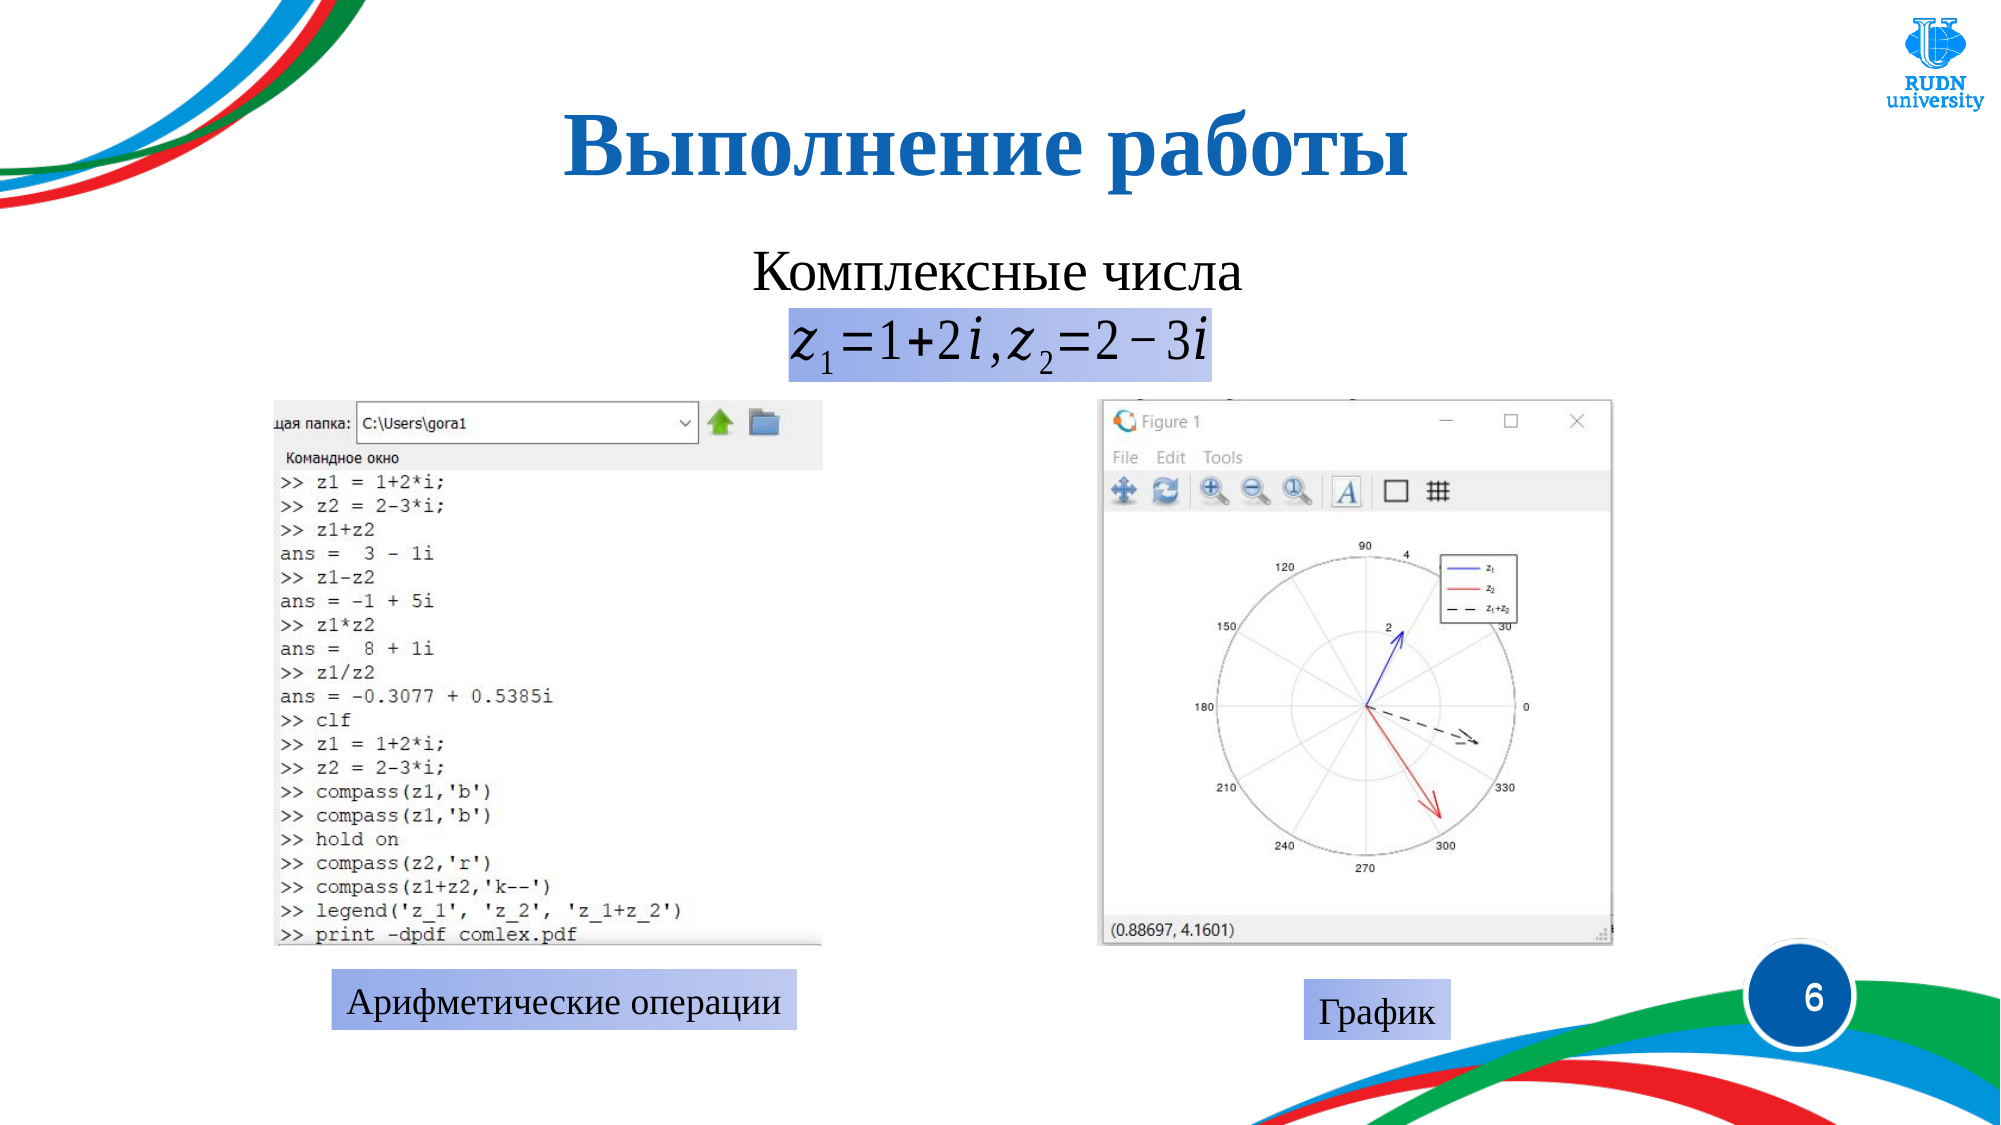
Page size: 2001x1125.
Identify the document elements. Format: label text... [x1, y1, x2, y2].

title Выполнение работы [548, 36, 1452, 255]
text_box График [1303, 979, 1451, 1040]
picture [0, 0, 2000, 1125]
text_box Арифметические операции [331, 969, 797, 1030]
list Комплексные числа [737, 232, 1263, 336]
